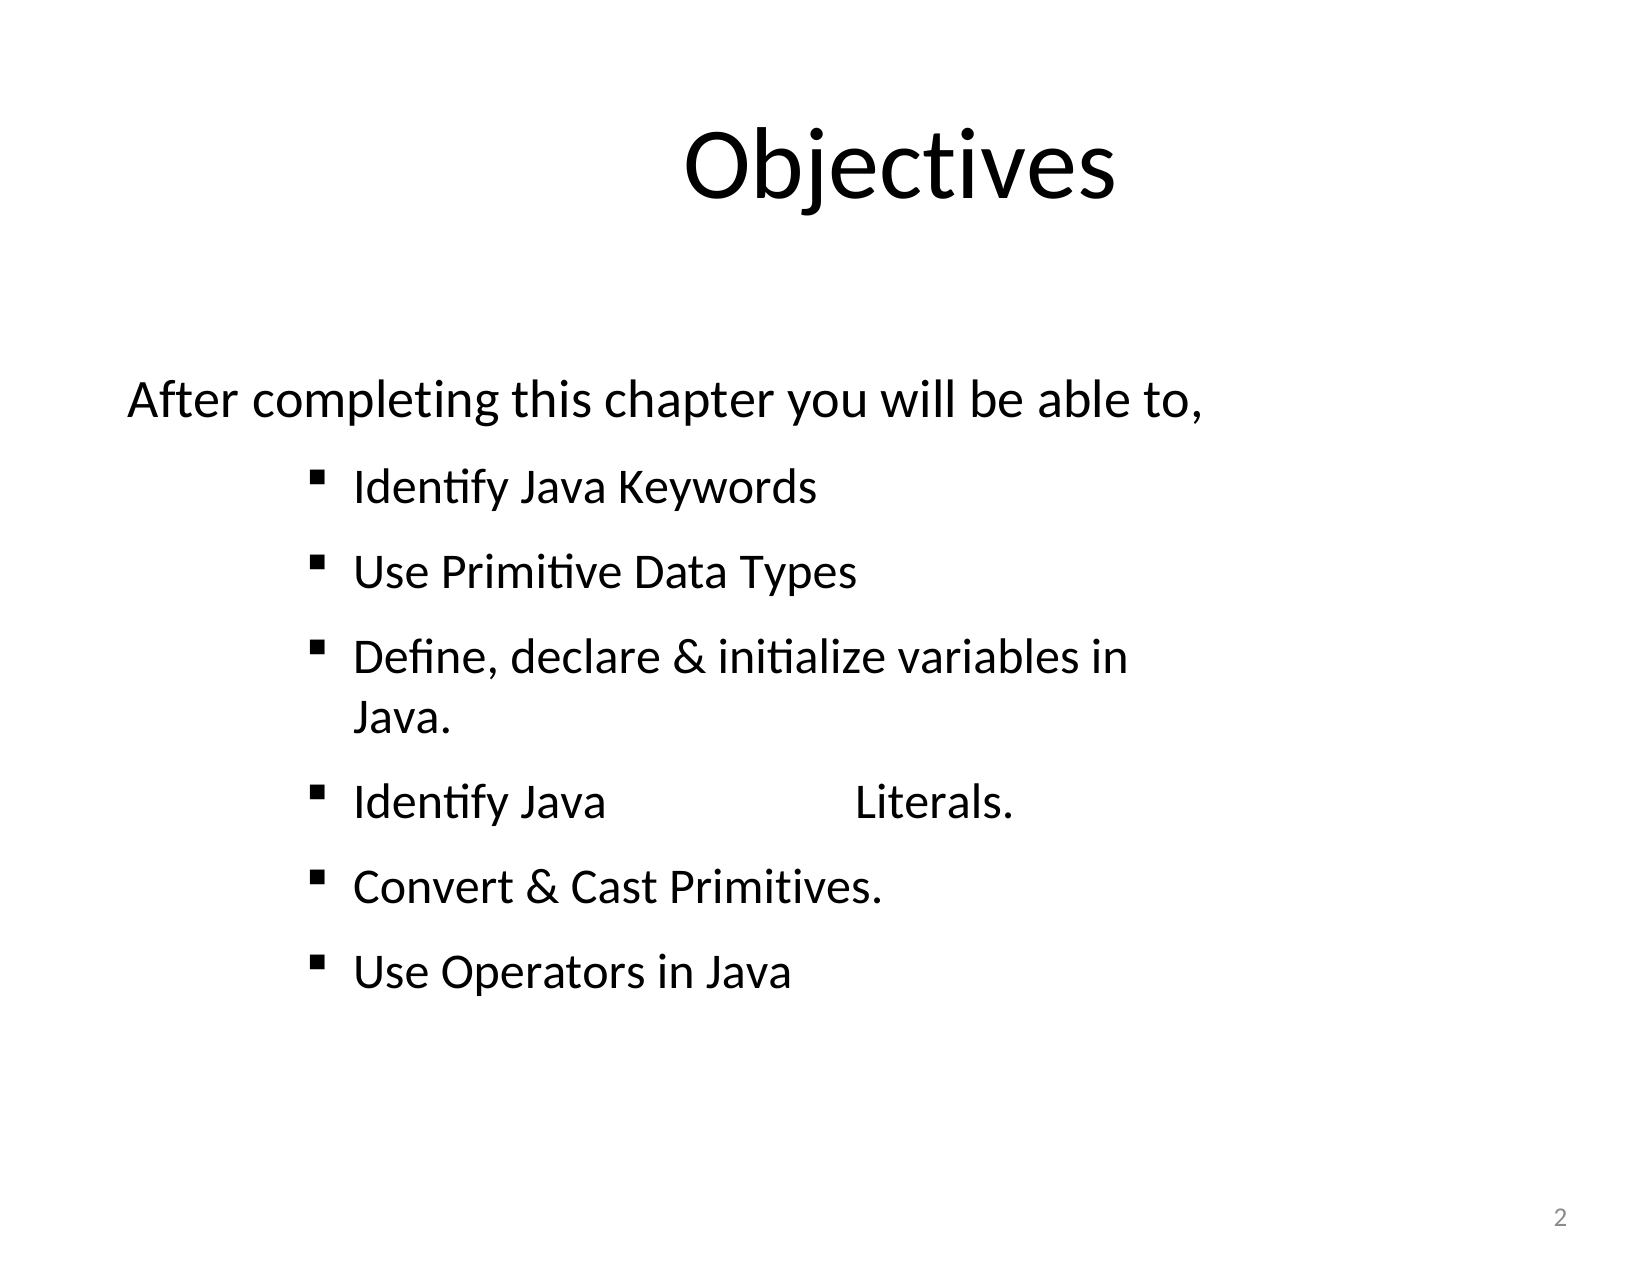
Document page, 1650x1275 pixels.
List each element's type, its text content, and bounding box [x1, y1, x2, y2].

slide_number 2 [1182, 845, 1568, 1275]
title Objectives [82, 50, 1568, 264]
text_box After completing this chapter you will be able to, Identify Java Keywords Use Primitive Data Types Define, declare & initialize variables in Java. Identify Java Literals. Convert & Cast Primitives. Use Operators in Java [125, 363, 1237, 999]
